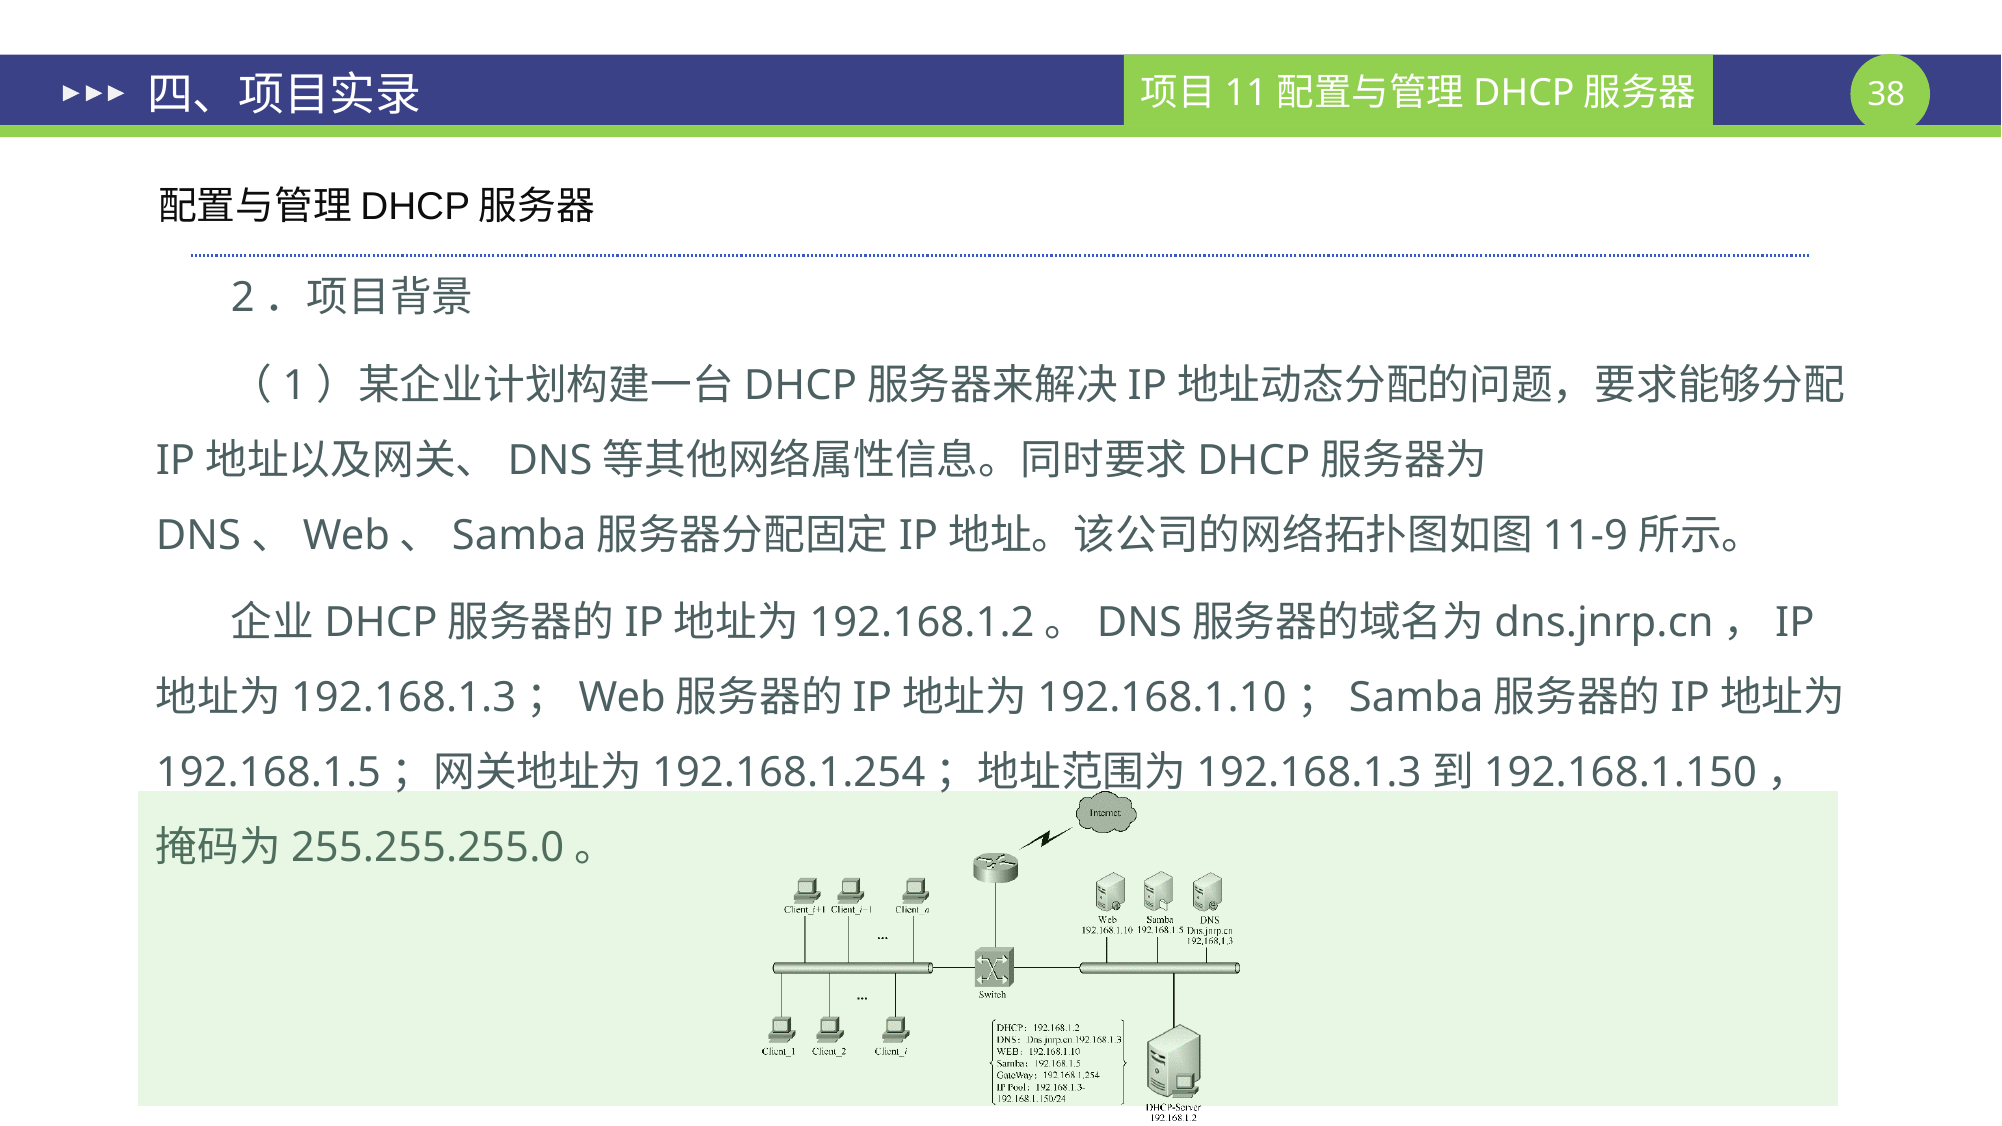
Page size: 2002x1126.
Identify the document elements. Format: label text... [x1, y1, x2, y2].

title 四、项目实录 [127, 59, 1207, 126]
text_box 2．项目背景 （1）某企业计划构建一台DHCP服务器来解决IP地址动态分配的问题，要求能够分配 IP地址以及网关、DNS等其他网络属性信息。同时要求DHCP服务器为DNS、Web、Samba服务器分配固定IP地址。该公司的网络拓扑图如图11-9所示。 企业DHCP服务器的IP地址为192.168.1.2。DNS服务器的域名为dns.jnrp.cn，IP地址为192.168.1.3；Web服务器的IP地址为192.168.1.10；Samba服务器的IP地址为192.168.1.5；网关地址为192.168.1.254；地址范围为192.168.1.3到192.168.1.150，掩码为255.255.255.0。 [141, 238, 1863, 878]
picture [137, 791, 1839, 1121]
list 配置与管理DHCP服务器 [138, 161, 1901, 238]
